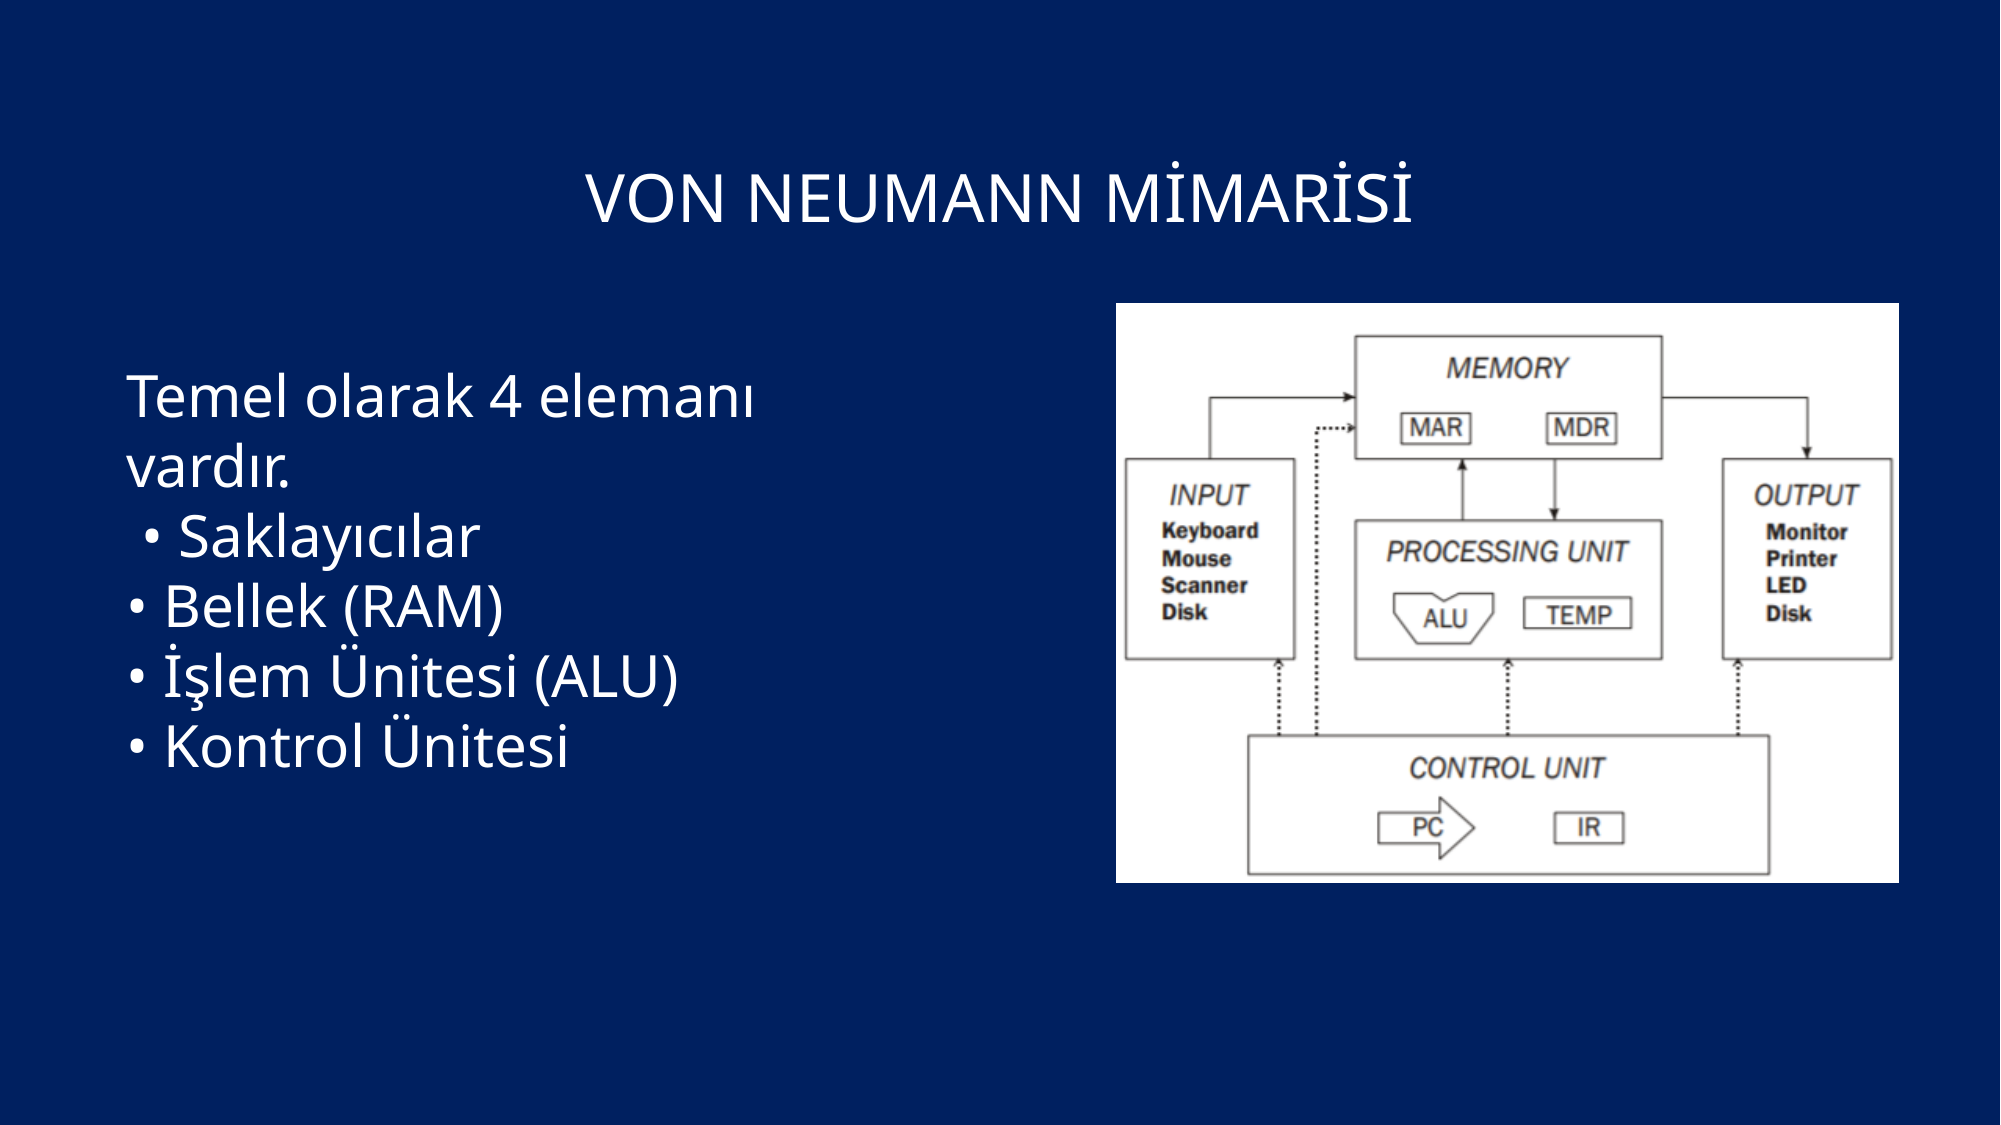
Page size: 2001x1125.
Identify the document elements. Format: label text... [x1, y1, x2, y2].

picture [1116, 303, 1899, 883]
title Von Neumann Mimarisi [187, 39, 1813, 353]
text_box Temel olarak 4 elemanı vardır. • Saklayıcılar • Bellek (RAM) • İşlem Ünitesi (ALU) • Kontrol Ünitesi [111, 352, 939, 787]
